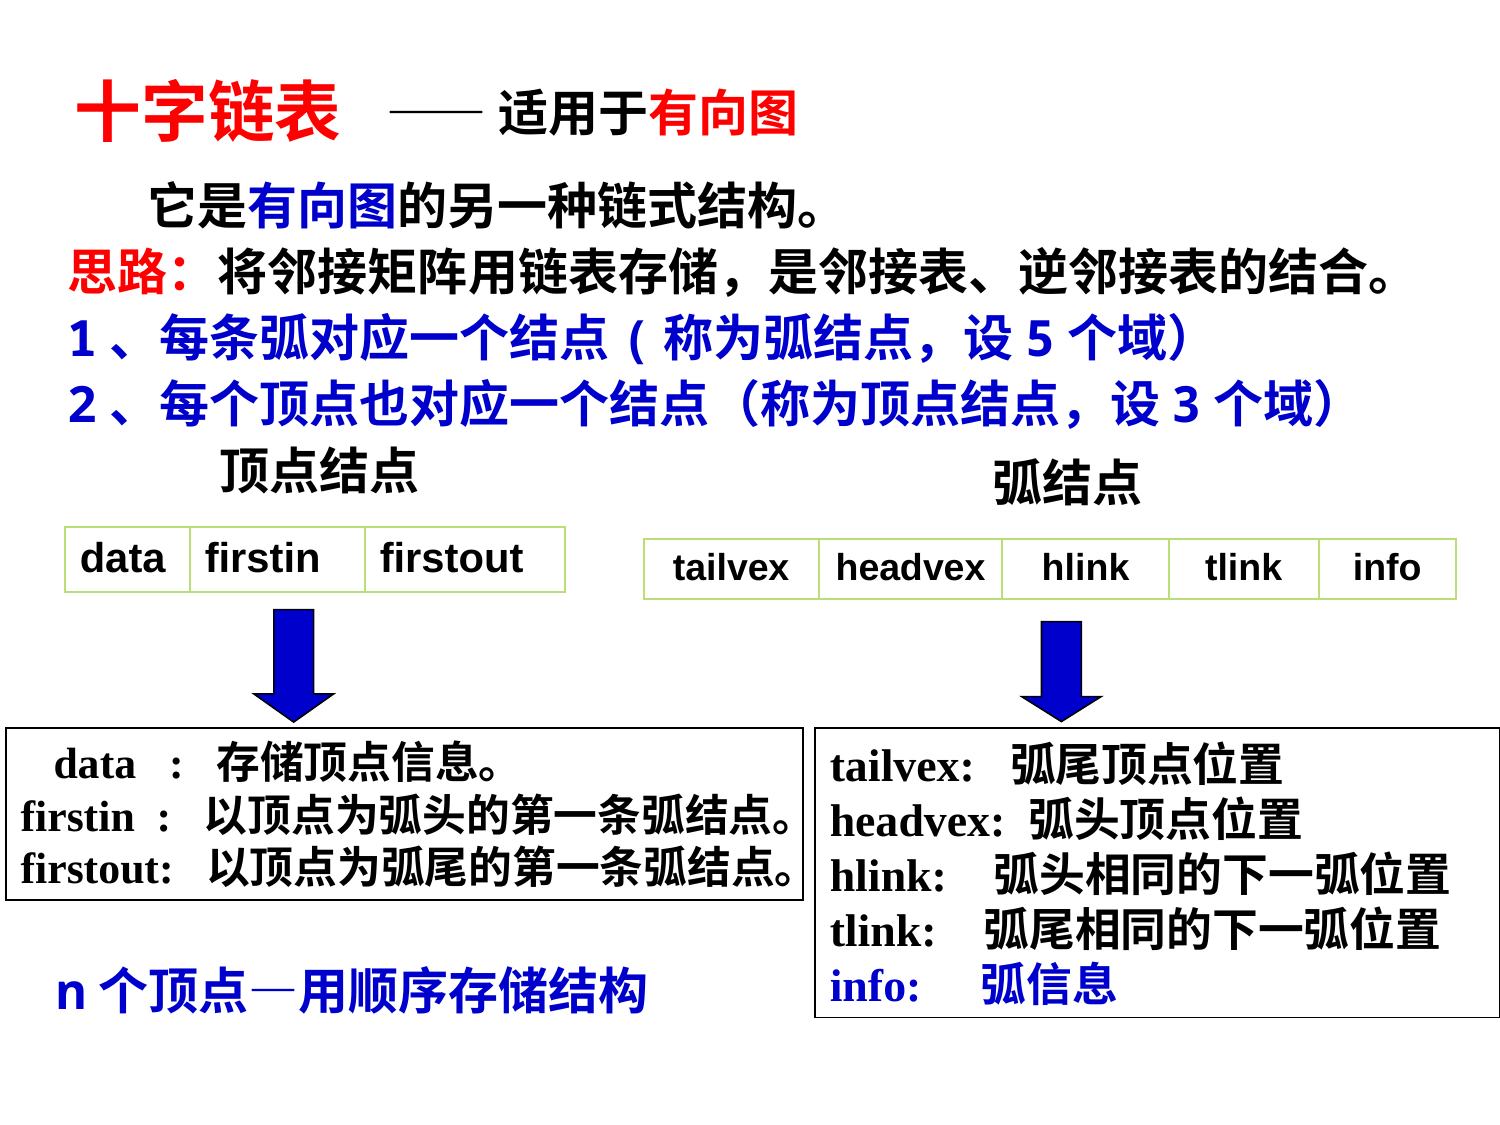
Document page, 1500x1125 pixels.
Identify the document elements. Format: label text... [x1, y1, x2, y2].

text_box [253, 609, 334, 723]
text_box 顶点结点 [147, 432, 492, 508]
table_header firstout [366, 528, 564, 591]
table_header firstin [191, 528, 364, 591]
table_header info [1320, 540, 1455, 598]
text_box data : 存储顶点信息。 firstin : 以顶点为弧头的第一条弧结点。 firstout: 以顶点为弧尾的第一条弧结点。 [5, 727, 803, 901]
text_box 弧结点 [950, 444, 1184, 519]
text_box 它是有向图的另一种链式结构。 思路：将邻接矩阵用链表存储，是邻接表、逆邻接表的结合。 1、每条弧对应一个结点(称为弧结点，设5个域） 2、每个顶点也对应一个结点（称为顶点结点，设3个域） [53, 160, 1466, 440]
table_header tailvex [645, 540, 818, 598]
table_header headvex [820, 540, 1001, 598]
table_header hlink [1003, 540, 1168, 598]
text_box tailvex: 弧尾顶点位置 headvex: 弧头顶点位置 hlink: 弧头相同的下一弧位置 tlink: 弧尾相同的下一弧位置 info: 弧信息 [815, 727, 1500, 1018]
text_box [1021, 621, 1102, 722]
text_box ——适用于有向图 [371, 73, 854, 149]
text_box n个顶点—用顺序存储结构 [29, 952, 729, 1027]
table_header data [66, 528, 189, 591]
title 十字链表 [59, 66, 562, 155]
table_header tlink [1170, 540, 1318, 598]
